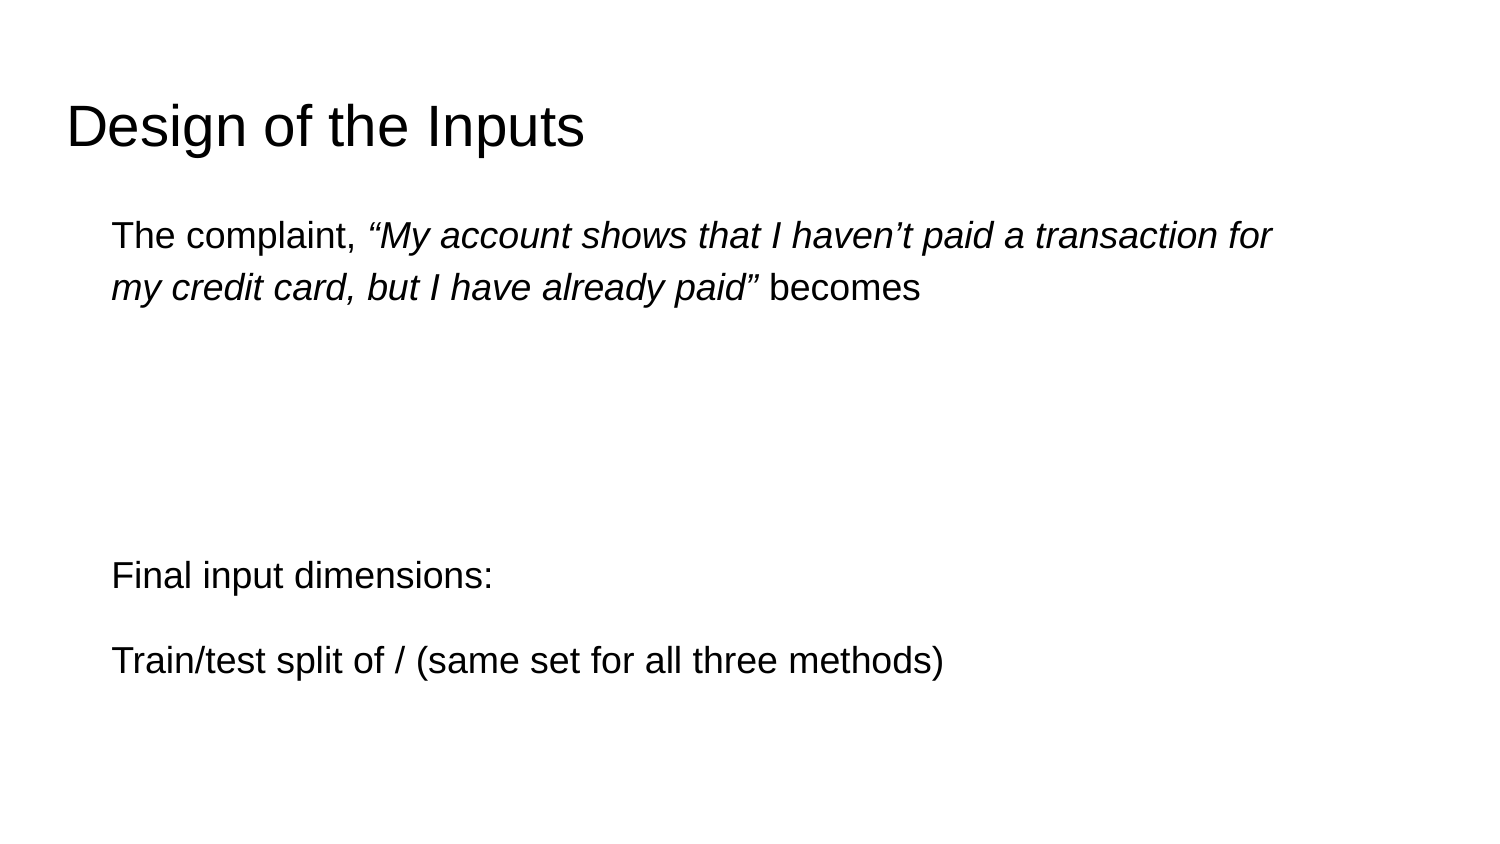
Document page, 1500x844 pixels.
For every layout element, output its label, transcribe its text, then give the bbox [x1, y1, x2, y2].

title Design of the Inputs [51, 72, 1449, 167]
